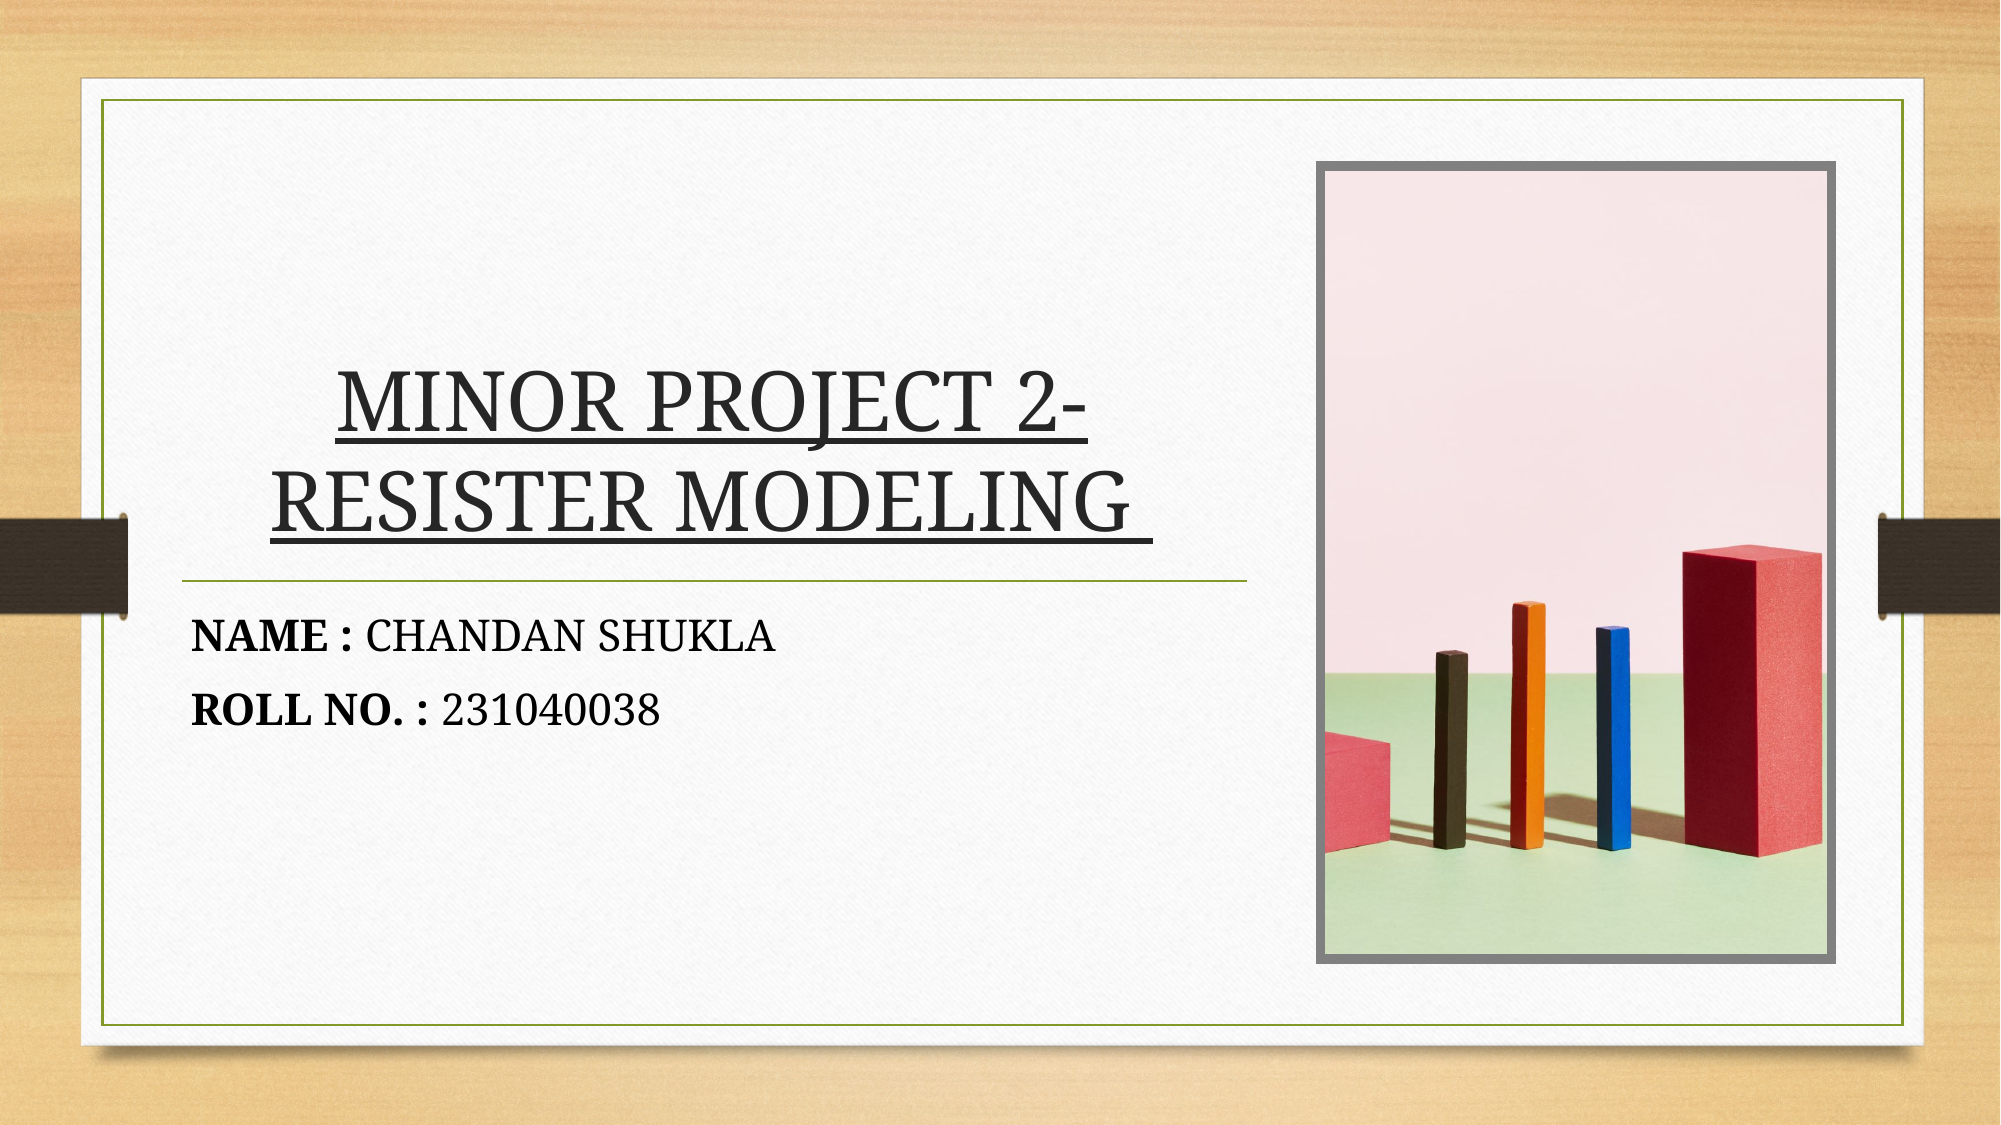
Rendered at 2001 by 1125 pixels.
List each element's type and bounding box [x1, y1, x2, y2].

text_box [0, 0, 2000, 1125]
picture [1324, 170, 1828, 955]
